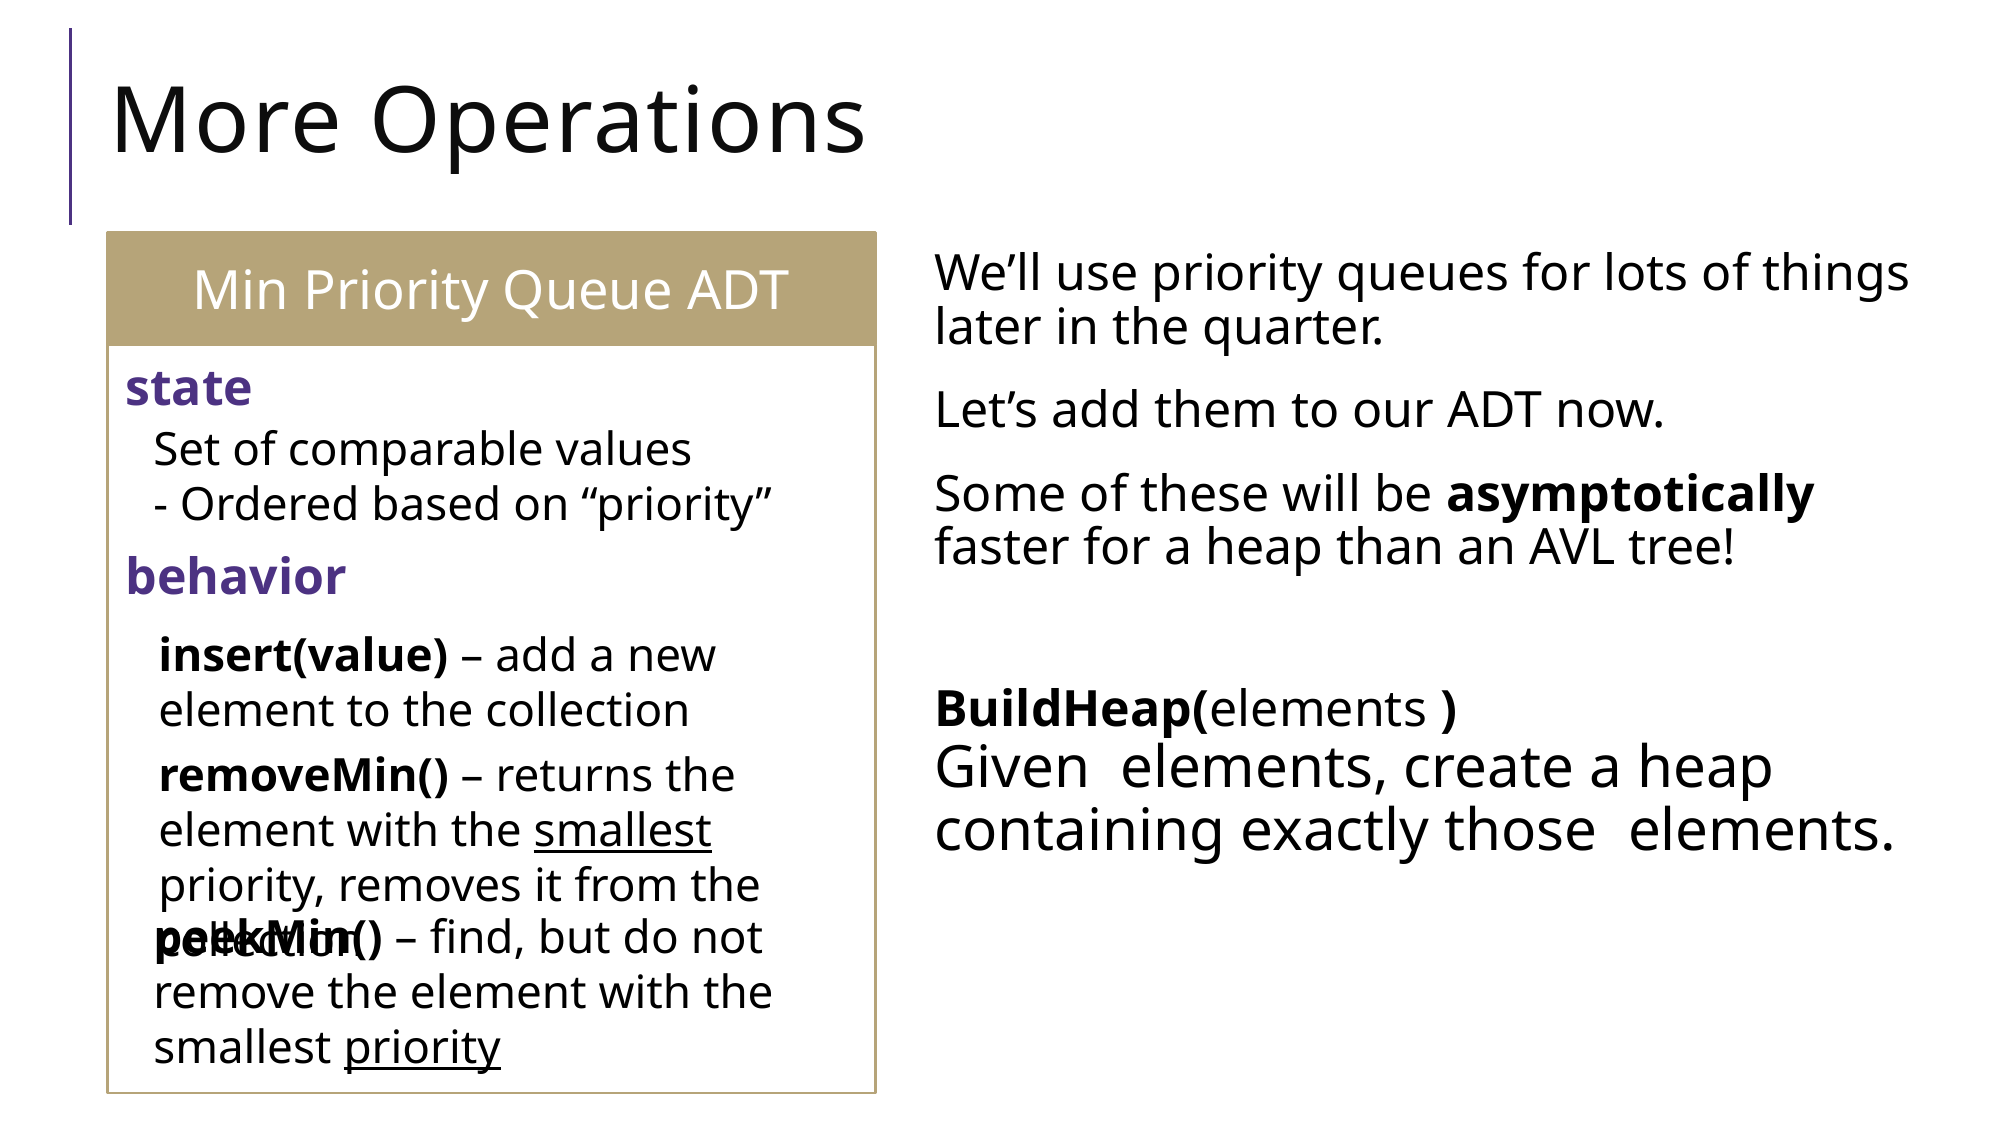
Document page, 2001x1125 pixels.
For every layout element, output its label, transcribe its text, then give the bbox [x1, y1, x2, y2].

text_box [107, 232, 876, 1094]
title More Operations [94, 43, 1930, 210]
